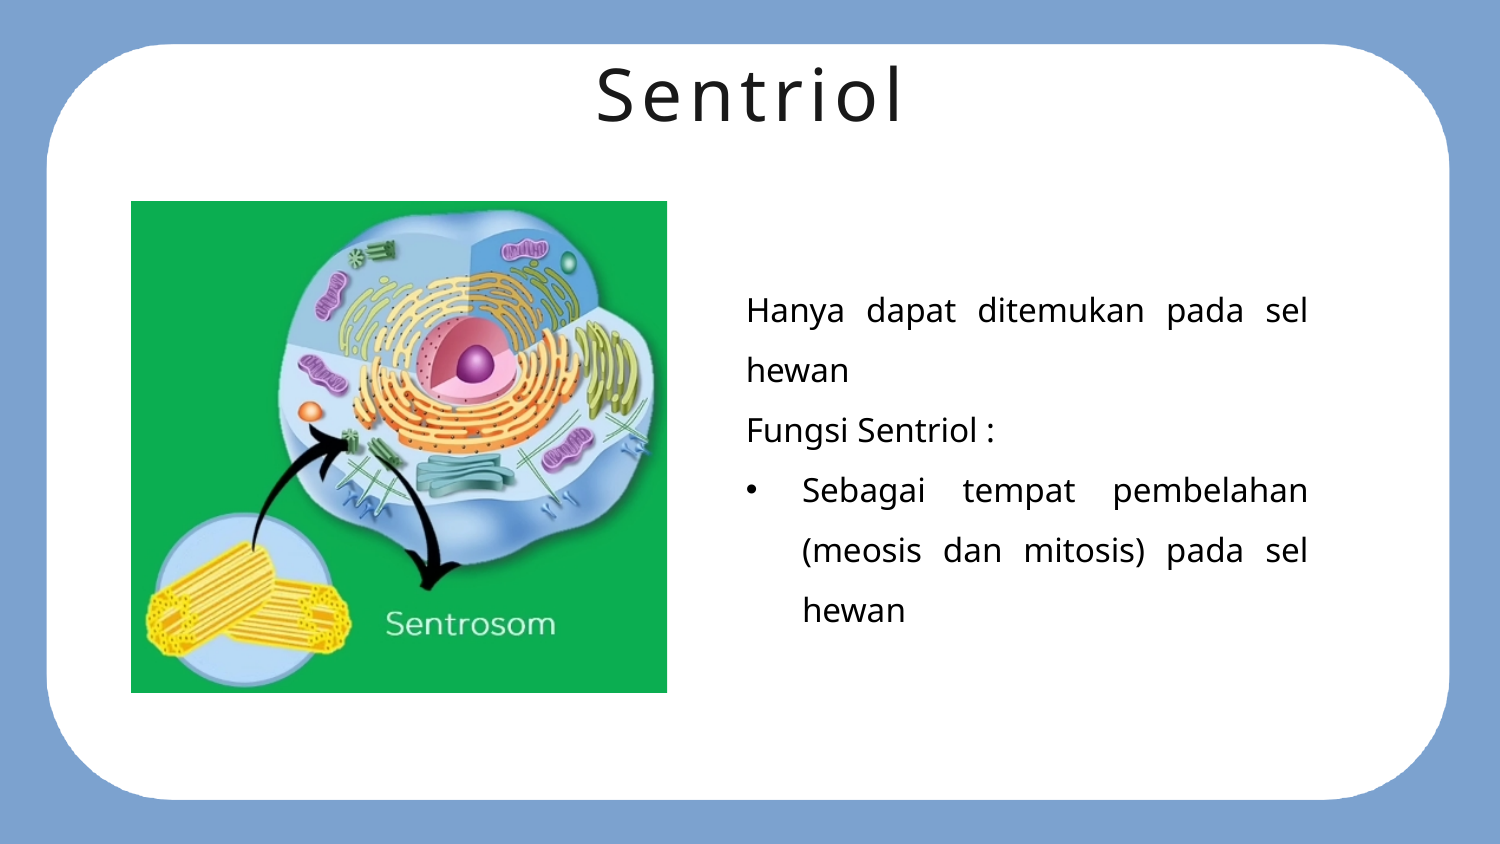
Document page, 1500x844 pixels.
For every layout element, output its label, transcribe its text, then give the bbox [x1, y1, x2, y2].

text_box Hanya dapat ditemukan pada sel hewan Fungsi Sentriol : Sebagai tempat pembelahan (meosis dan mitosis) pada sel hewan [731, 262, 1325, 637]
title Sentriol [118, 45, 1382, 140]
picture [0, 0, 1500, 844]
